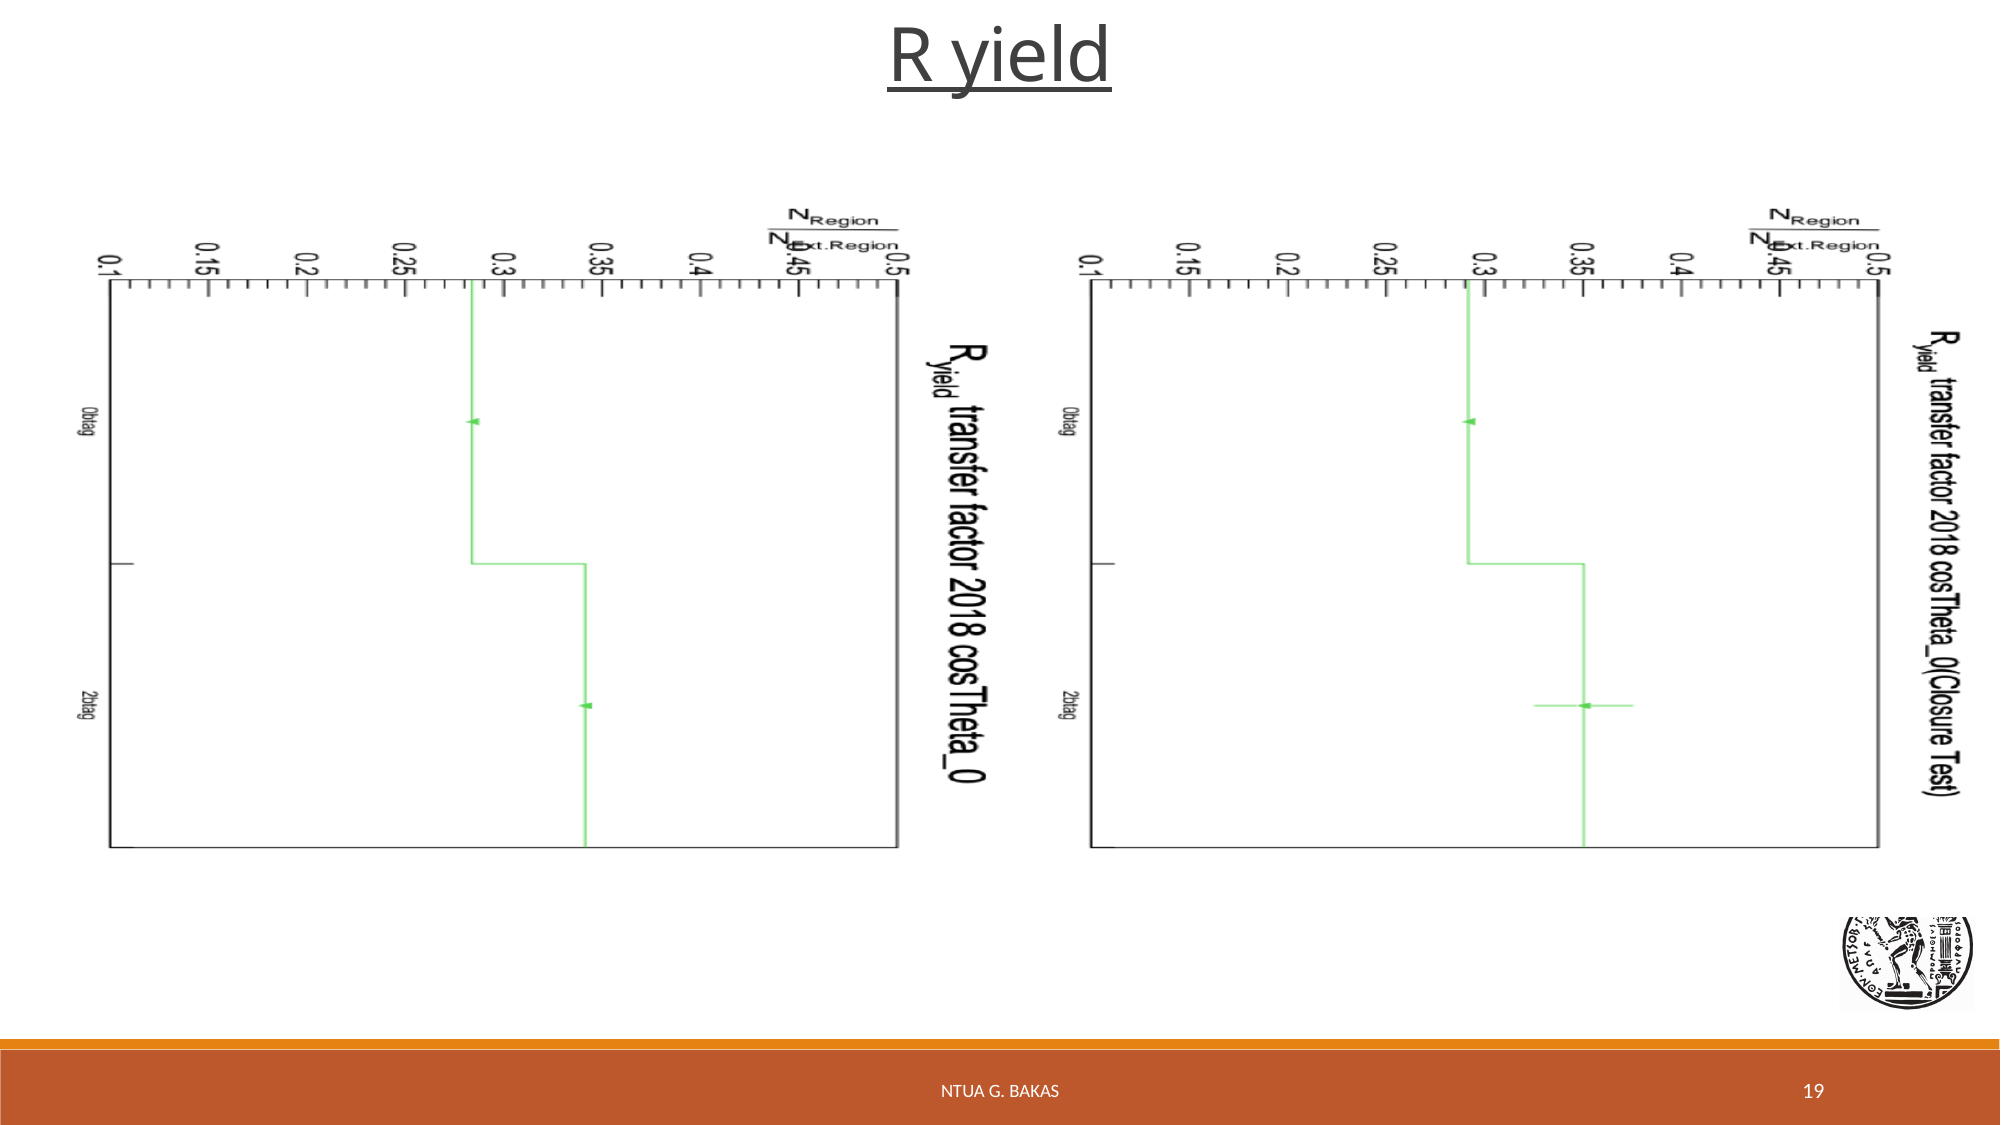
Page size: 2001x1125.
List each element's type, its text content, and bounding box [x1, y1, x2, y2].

picture [151, 71, 860, 1054]
picture [1131, 71, 1975, 1054]
text_box R yield [137, 5, 1863, 104]
slide_number 19 [1624, 1061, 1840, 1120]
footer NTUA G. Bakas [604, 1059, 1396, 1120]
